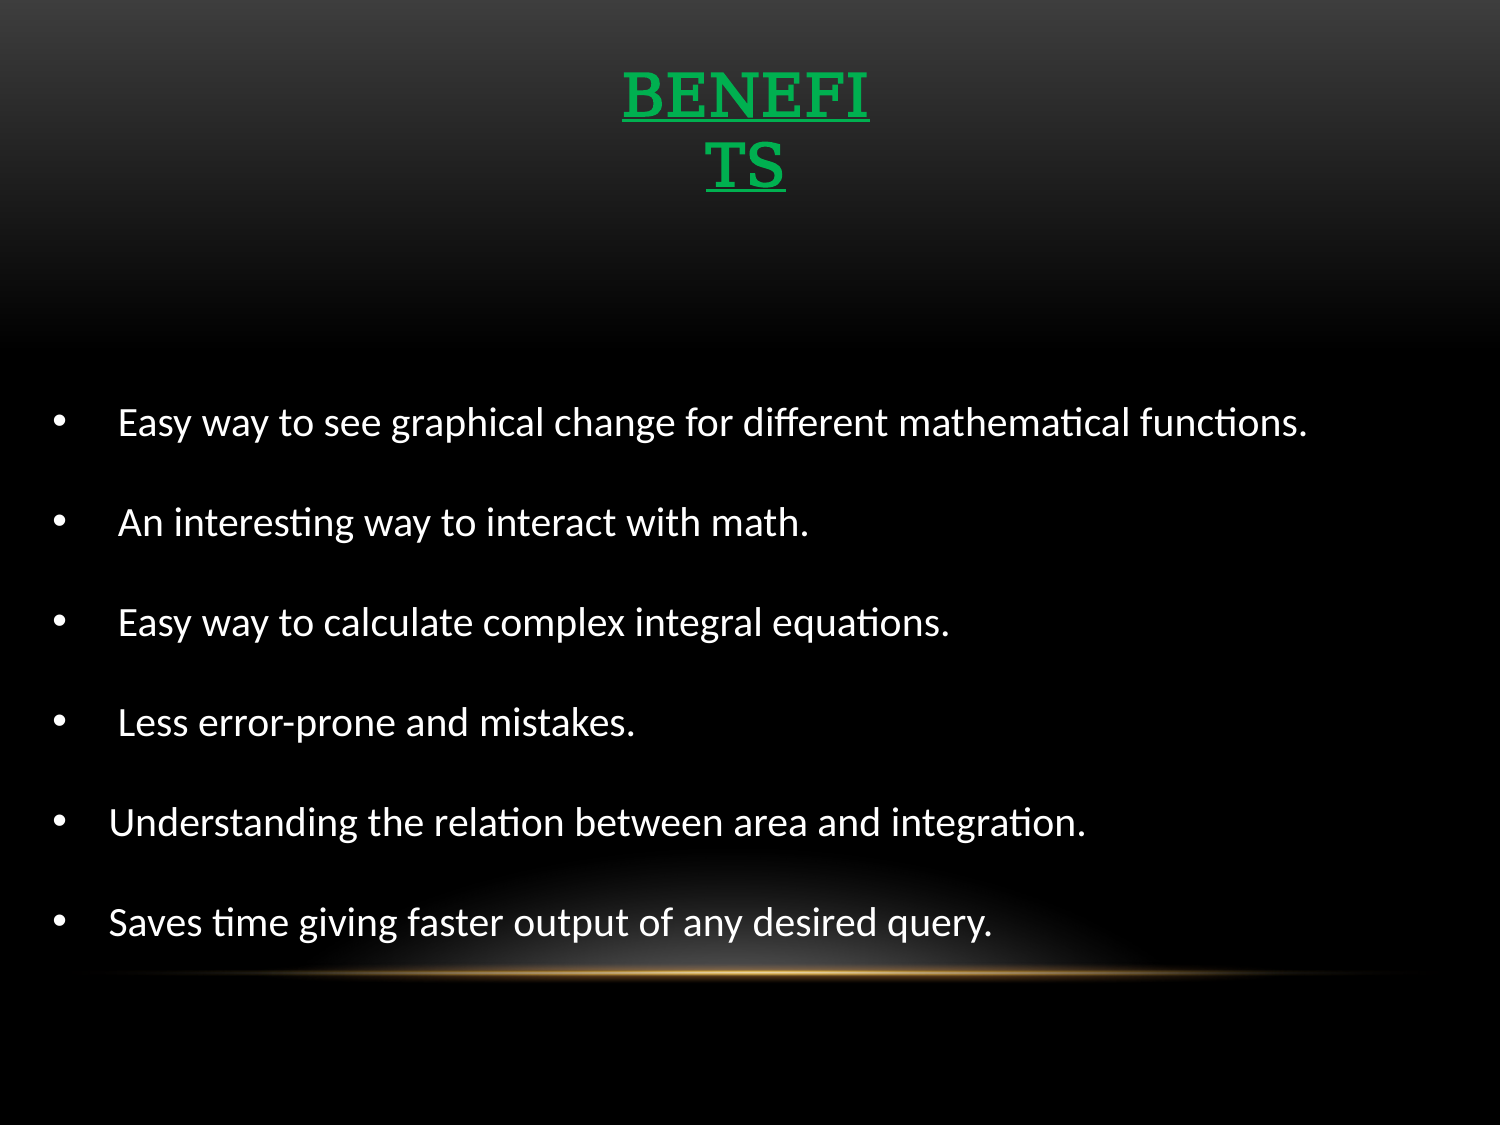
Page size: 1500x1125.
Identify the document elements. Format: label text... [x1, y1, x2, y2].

title benefits [587, 87, 905, 205]
text_box Easy way to see graphical change for different mathematical functions. An interesting way to interact with math. Easy way to calculate complex integral equations. Less error-prone and mistakes. Understanding the relation between area and integration. Saves time giving faster output of any desired query. [37, 337, 1475, 953]
picture [0, 0, 1500, 1125]
